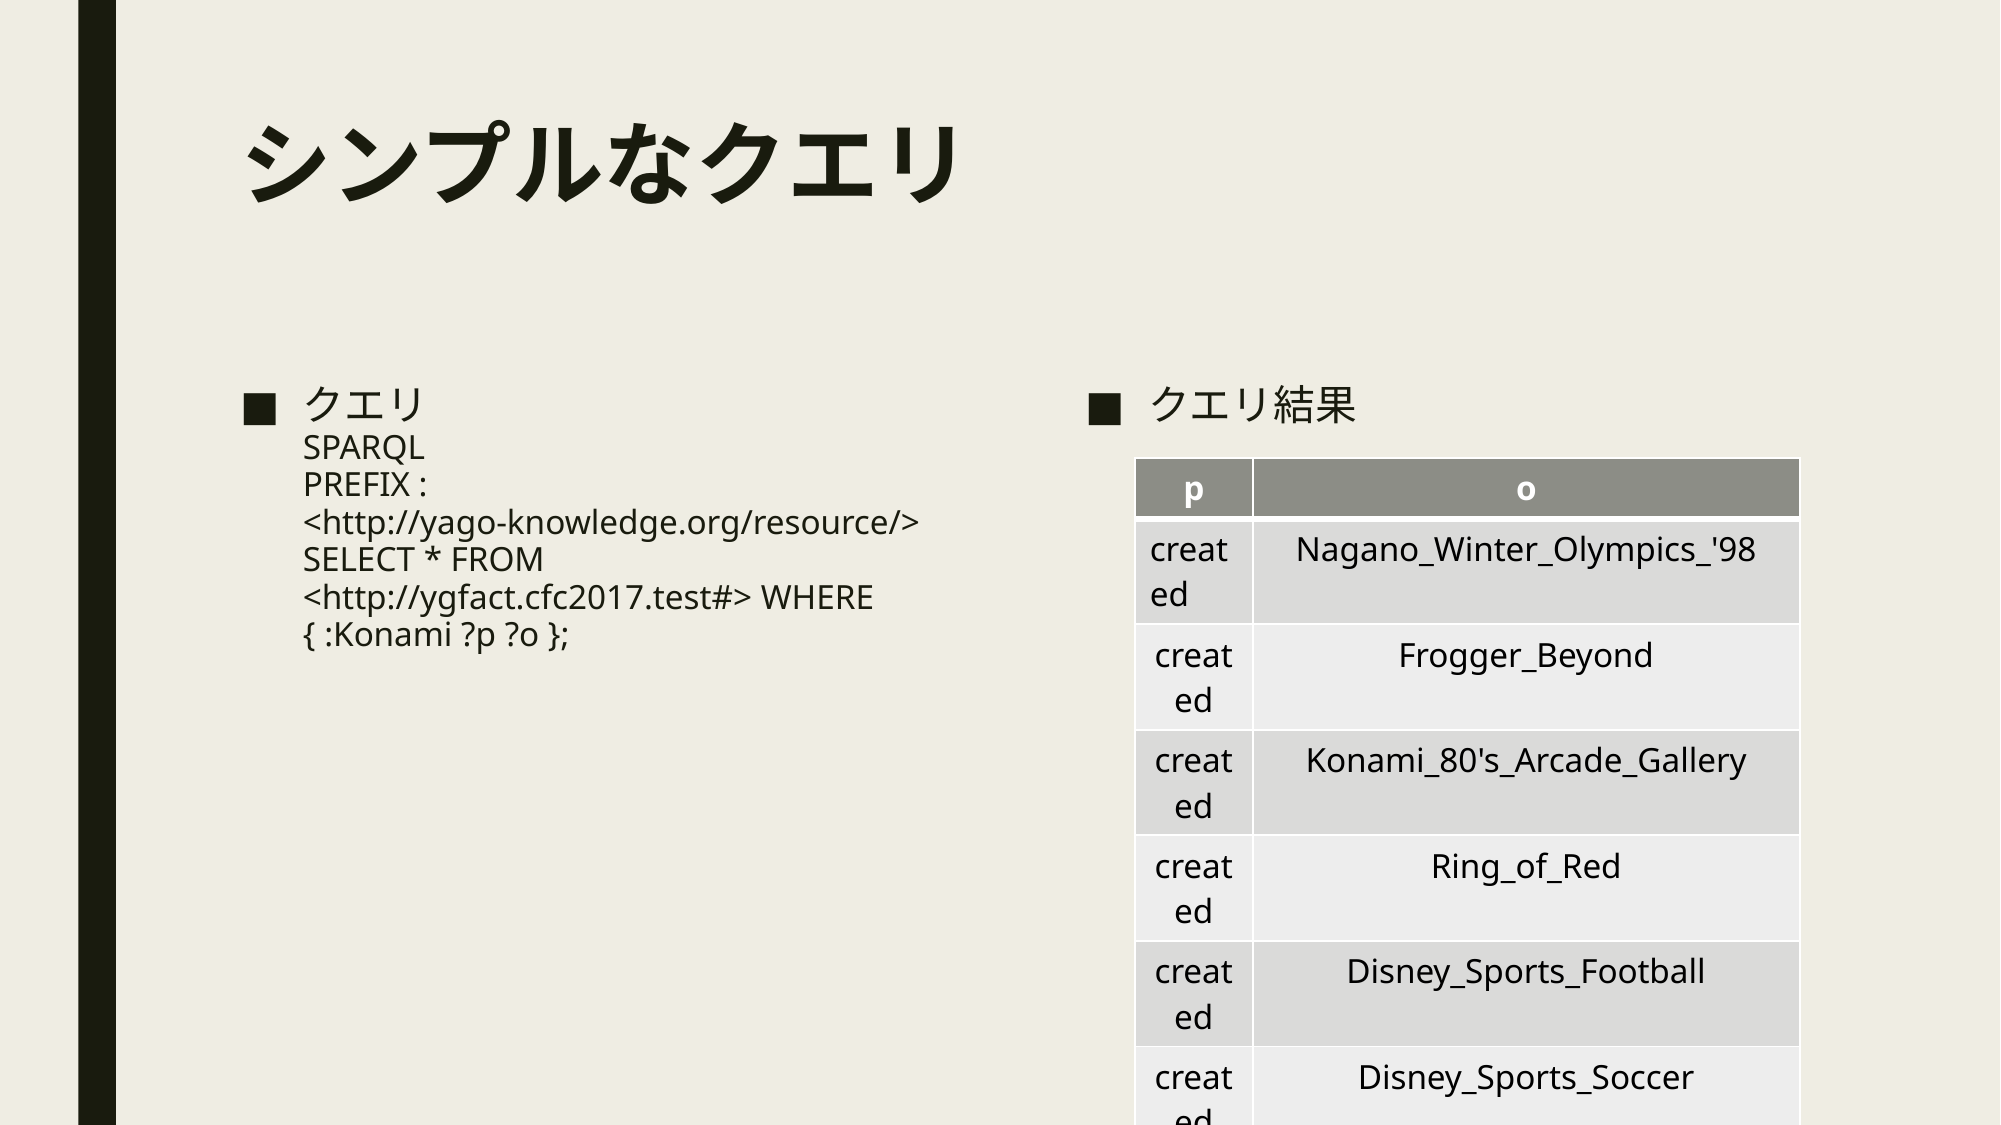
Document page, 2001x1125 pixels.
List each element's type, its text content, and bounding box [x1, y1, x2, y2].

table_cell created [1136, 731, 1252, 834]
table_cell Frogger_Beyond [1254, 625, 1799, 729]
table_cell created [1136, 522, 1252, 623]
text_box クエリ結果 [1070, 374, 1801, 963]
table_cell Nagano_Winter_Olympics_'98 [1254, 522, 1799, 623]
table_cell created [1136, 625, 1252, 729]
table_cell Konami_80's_Arcade_Gallery [1254, 731, 1799, 834]
table_cell Disney_Sports_Football [1254, 942, 1799, 1046]
table_cell created [1136, 1047, 1252, 1125]
table_cell created [1136, 942, 1252, 1046]
table_header o [1254, 459, 1799, 516]
table_cell Disney_Sports_Soccer [1254, 1047, 1799, 1125]
table_header p [1136, 459, 1252, 516]
table_cell created [1136, 836, 1252, 940]
title シンプルなクエリ [225, 112, 1800, 357]
table_cell Ring_of_Red [1254, 836, 1799, 940]
list クエリ SPARQL PREFIX : <http://yago-knowledge.org/resource/> SELECT * FROM <http://ygfact.cfc2017.test#> WHERE { :Konami ?p ?o }; [225, 375, 955, 963]
